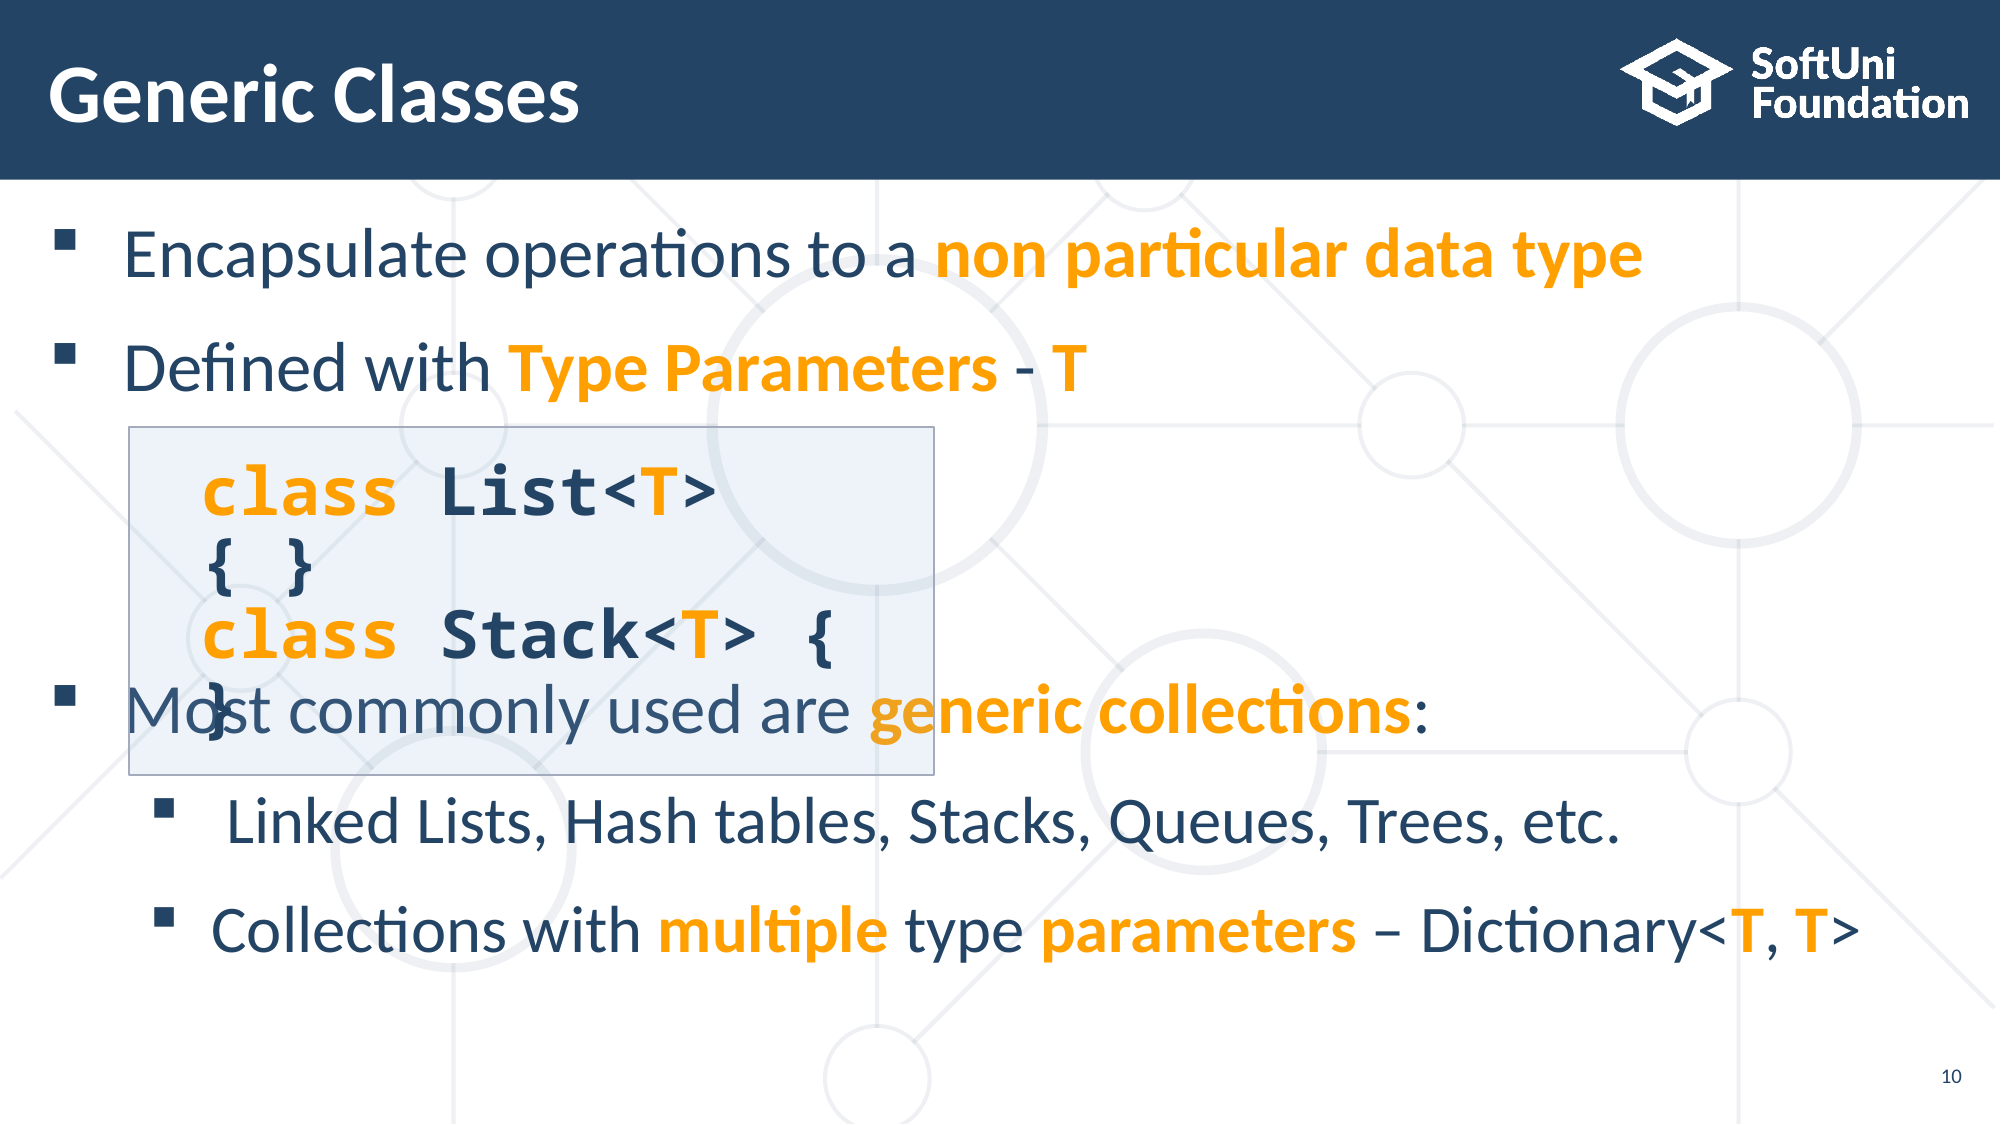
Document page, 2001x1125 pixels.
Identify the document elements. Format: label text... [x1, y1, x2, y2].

title Generic Classes [31, 16, 1591, 162]
slide_number 10 [1897, 1049, 1968, 1101]
picture [1619, 38, 1968, 126]
text_box class List<T> { } class Stack<T> { } [129, 427, 934, 776]
list Encapsulate operations to a non particular data type Defined with Type Parameters - T Most commonly used are generic collections: Linked Lists, Hash tables, Stacks, Queues, Trees, etc. Collections with multiple type parameters – Dictionary<T, T> [31, 196, 1970, 1050]
